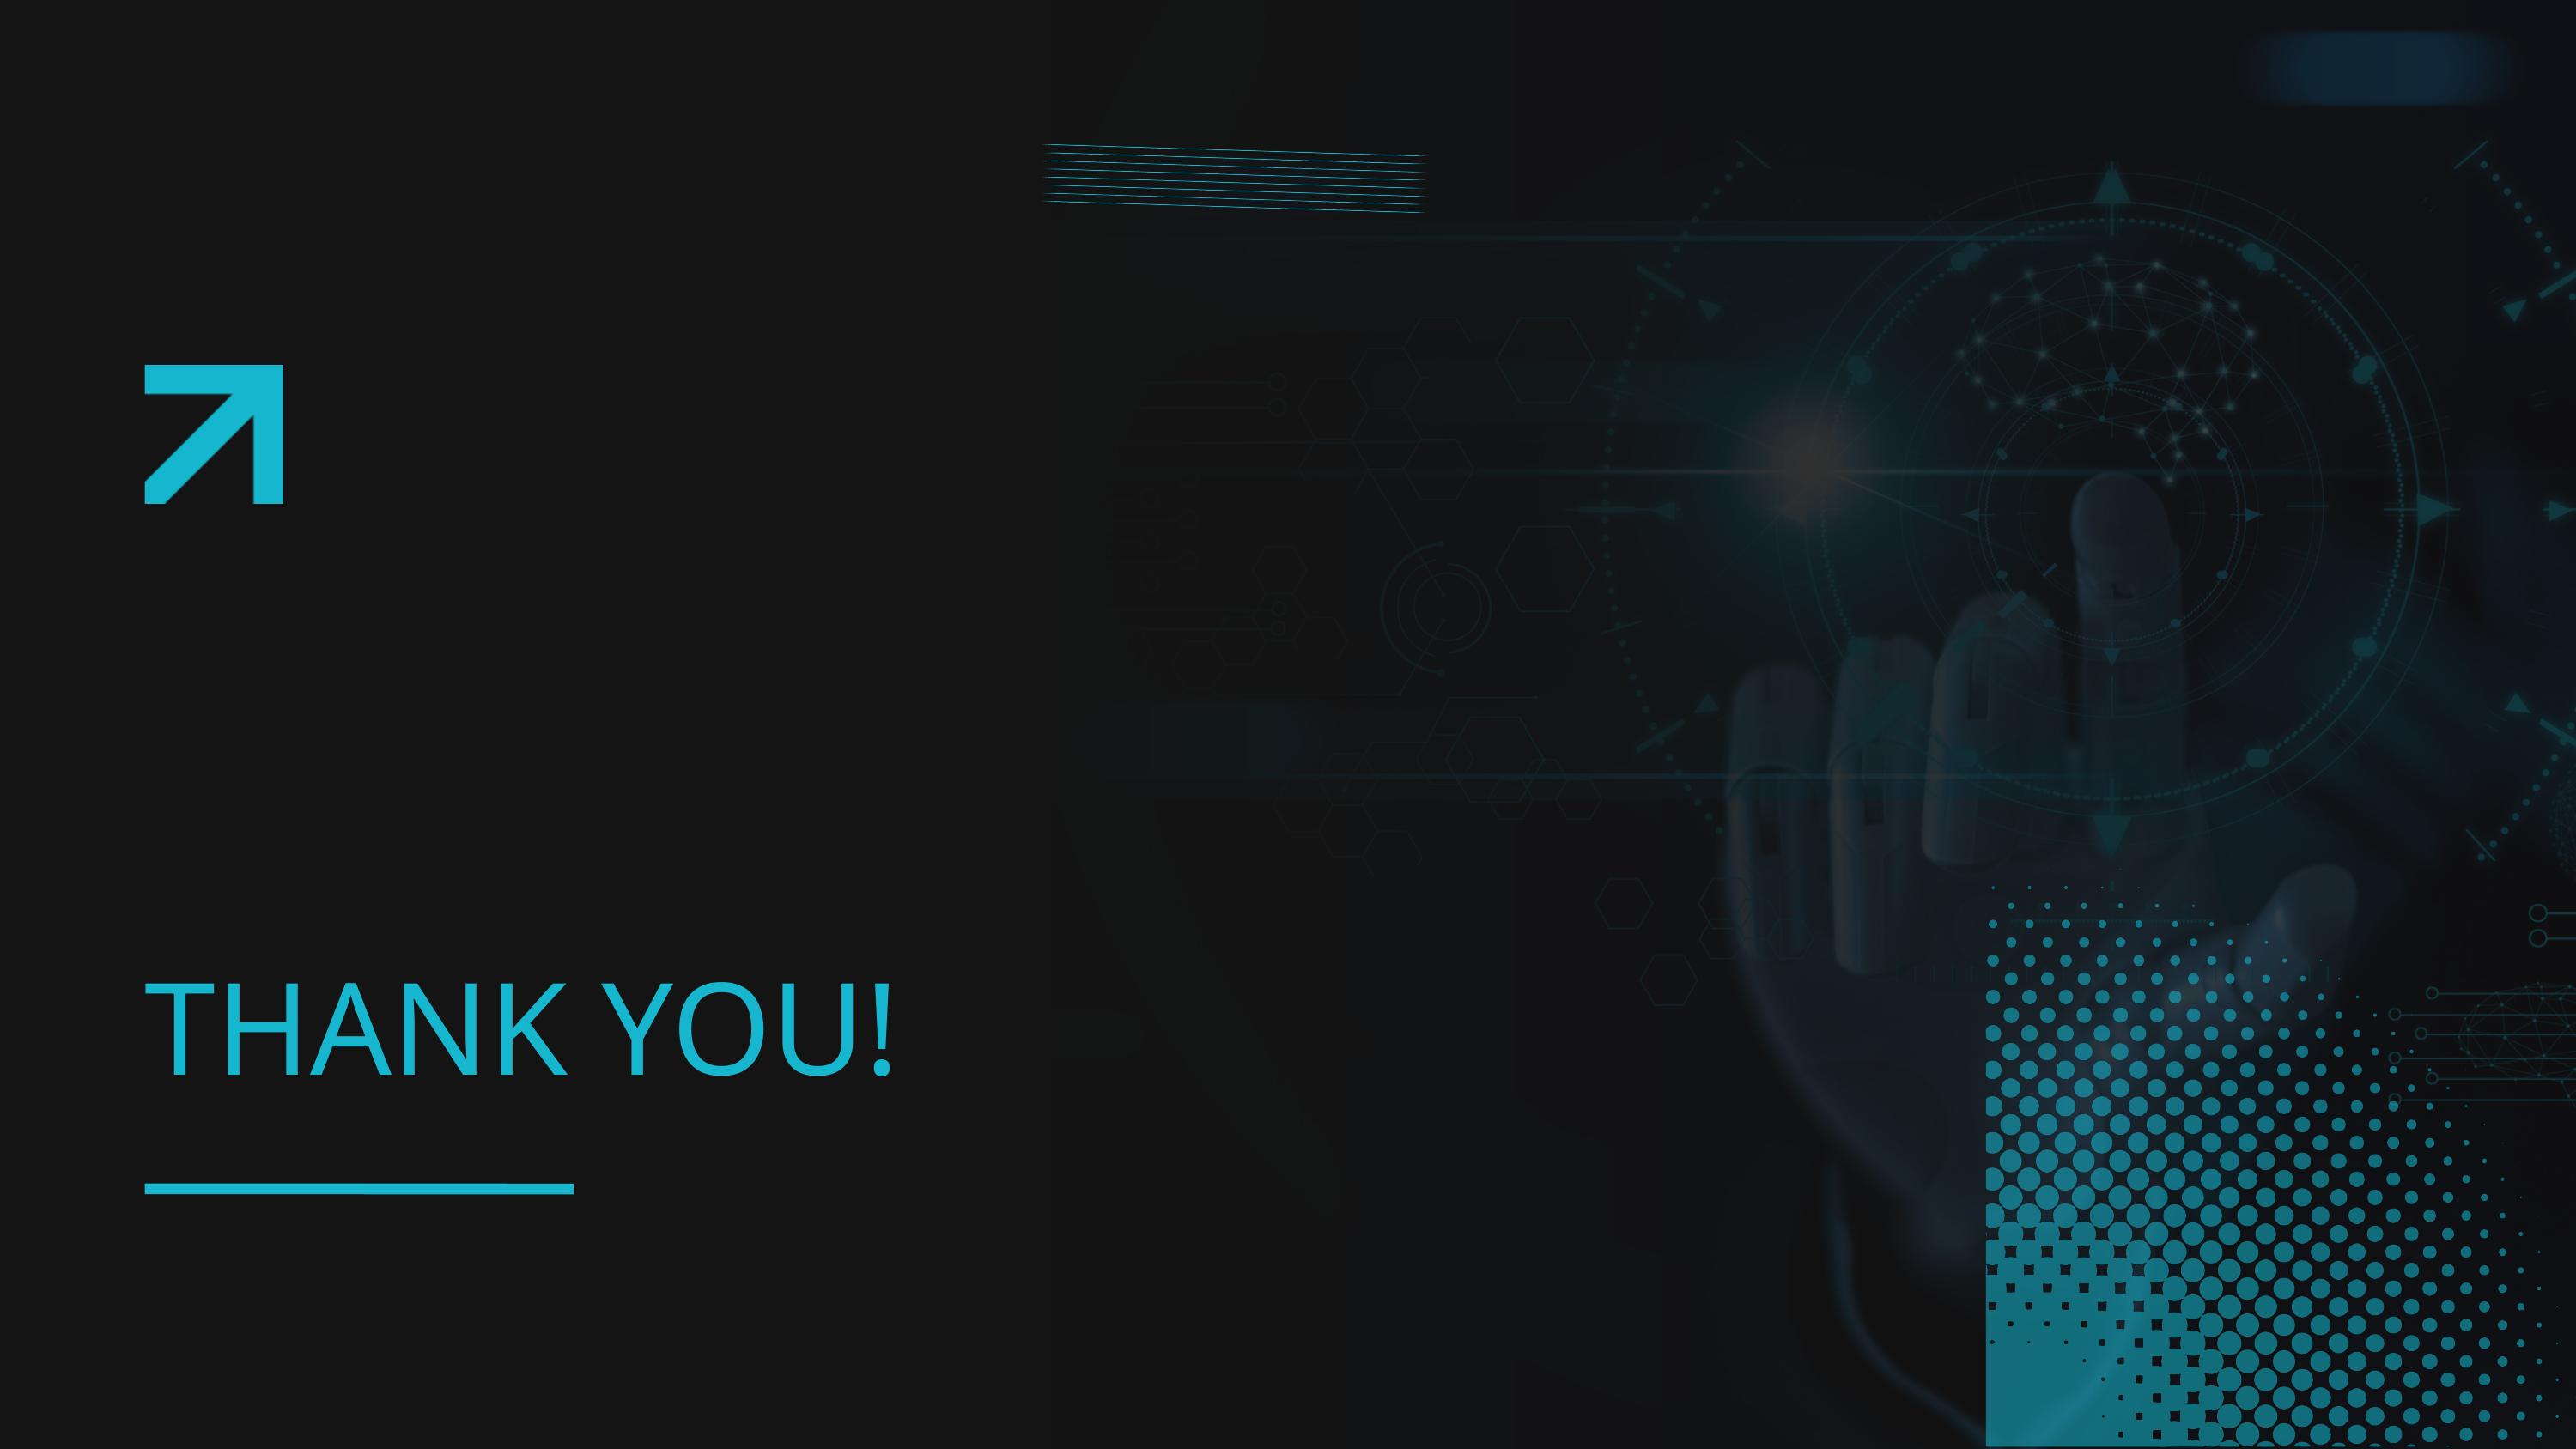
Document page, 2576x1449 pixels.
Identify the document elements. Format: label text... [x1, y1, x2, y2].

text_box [1040, 0, 2576, 1449]
text_box THANK YOU! [144, 960, 1003, 1101]
text_box [144, 365, 283, 504]
